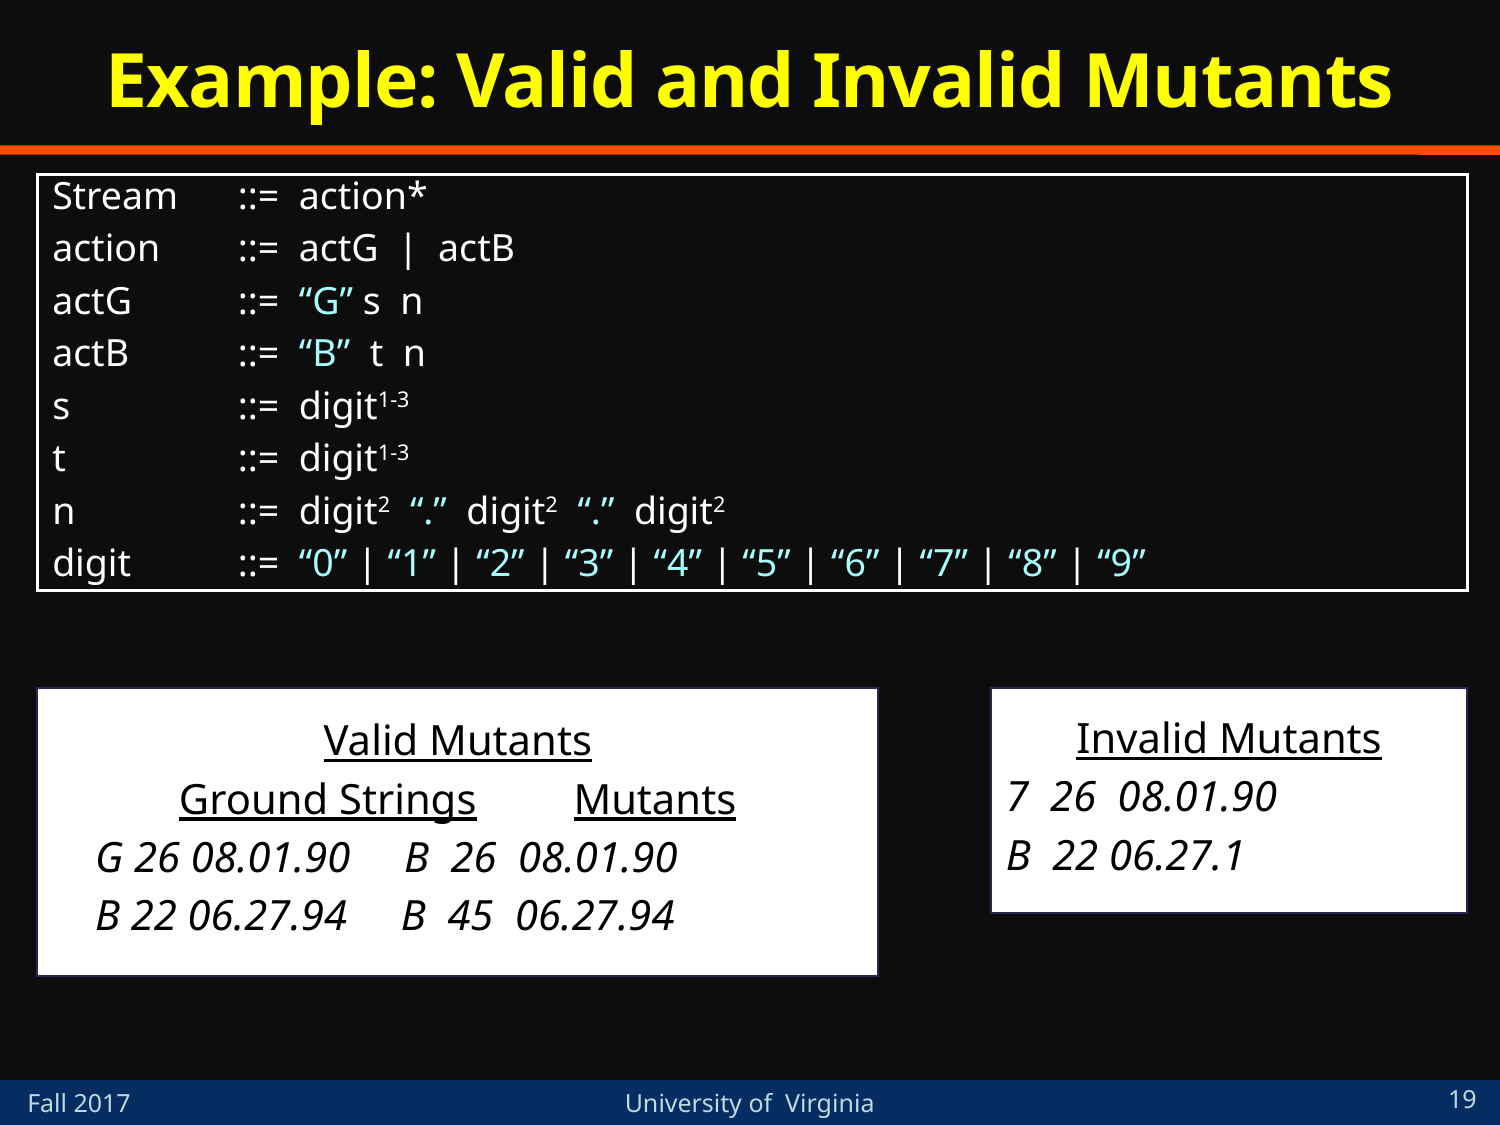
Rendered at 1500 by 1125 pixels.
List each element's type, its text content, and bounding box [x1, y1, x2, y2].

text_box Valid Mutants Ground Strings Mutants G 26 08.01.90 B 26 08.01.90 B 22 06.27.94 B 45 06.27.94 [37, 688, 878, 977]
text_box Stream ::= action* action ::= actG | actB actG ::= “G” s n actB ::= “B” t n s ::= digit1-3 t ::= digit1-3 n ::= digit2 “.” digit2 “.” digit2 digit ::= “0” | “1” | “2” | “3” | “4” | “5” | “6” | “7” | “8” | “9” [37, 174, 1468, 591]
text_box Invalid Mutants 7 26 08.01.90 B 22 06.27.1 [991, 687, 1468, 913]
title Example: Valid and Invalid Mutants [0, 12, 1500, 163]
